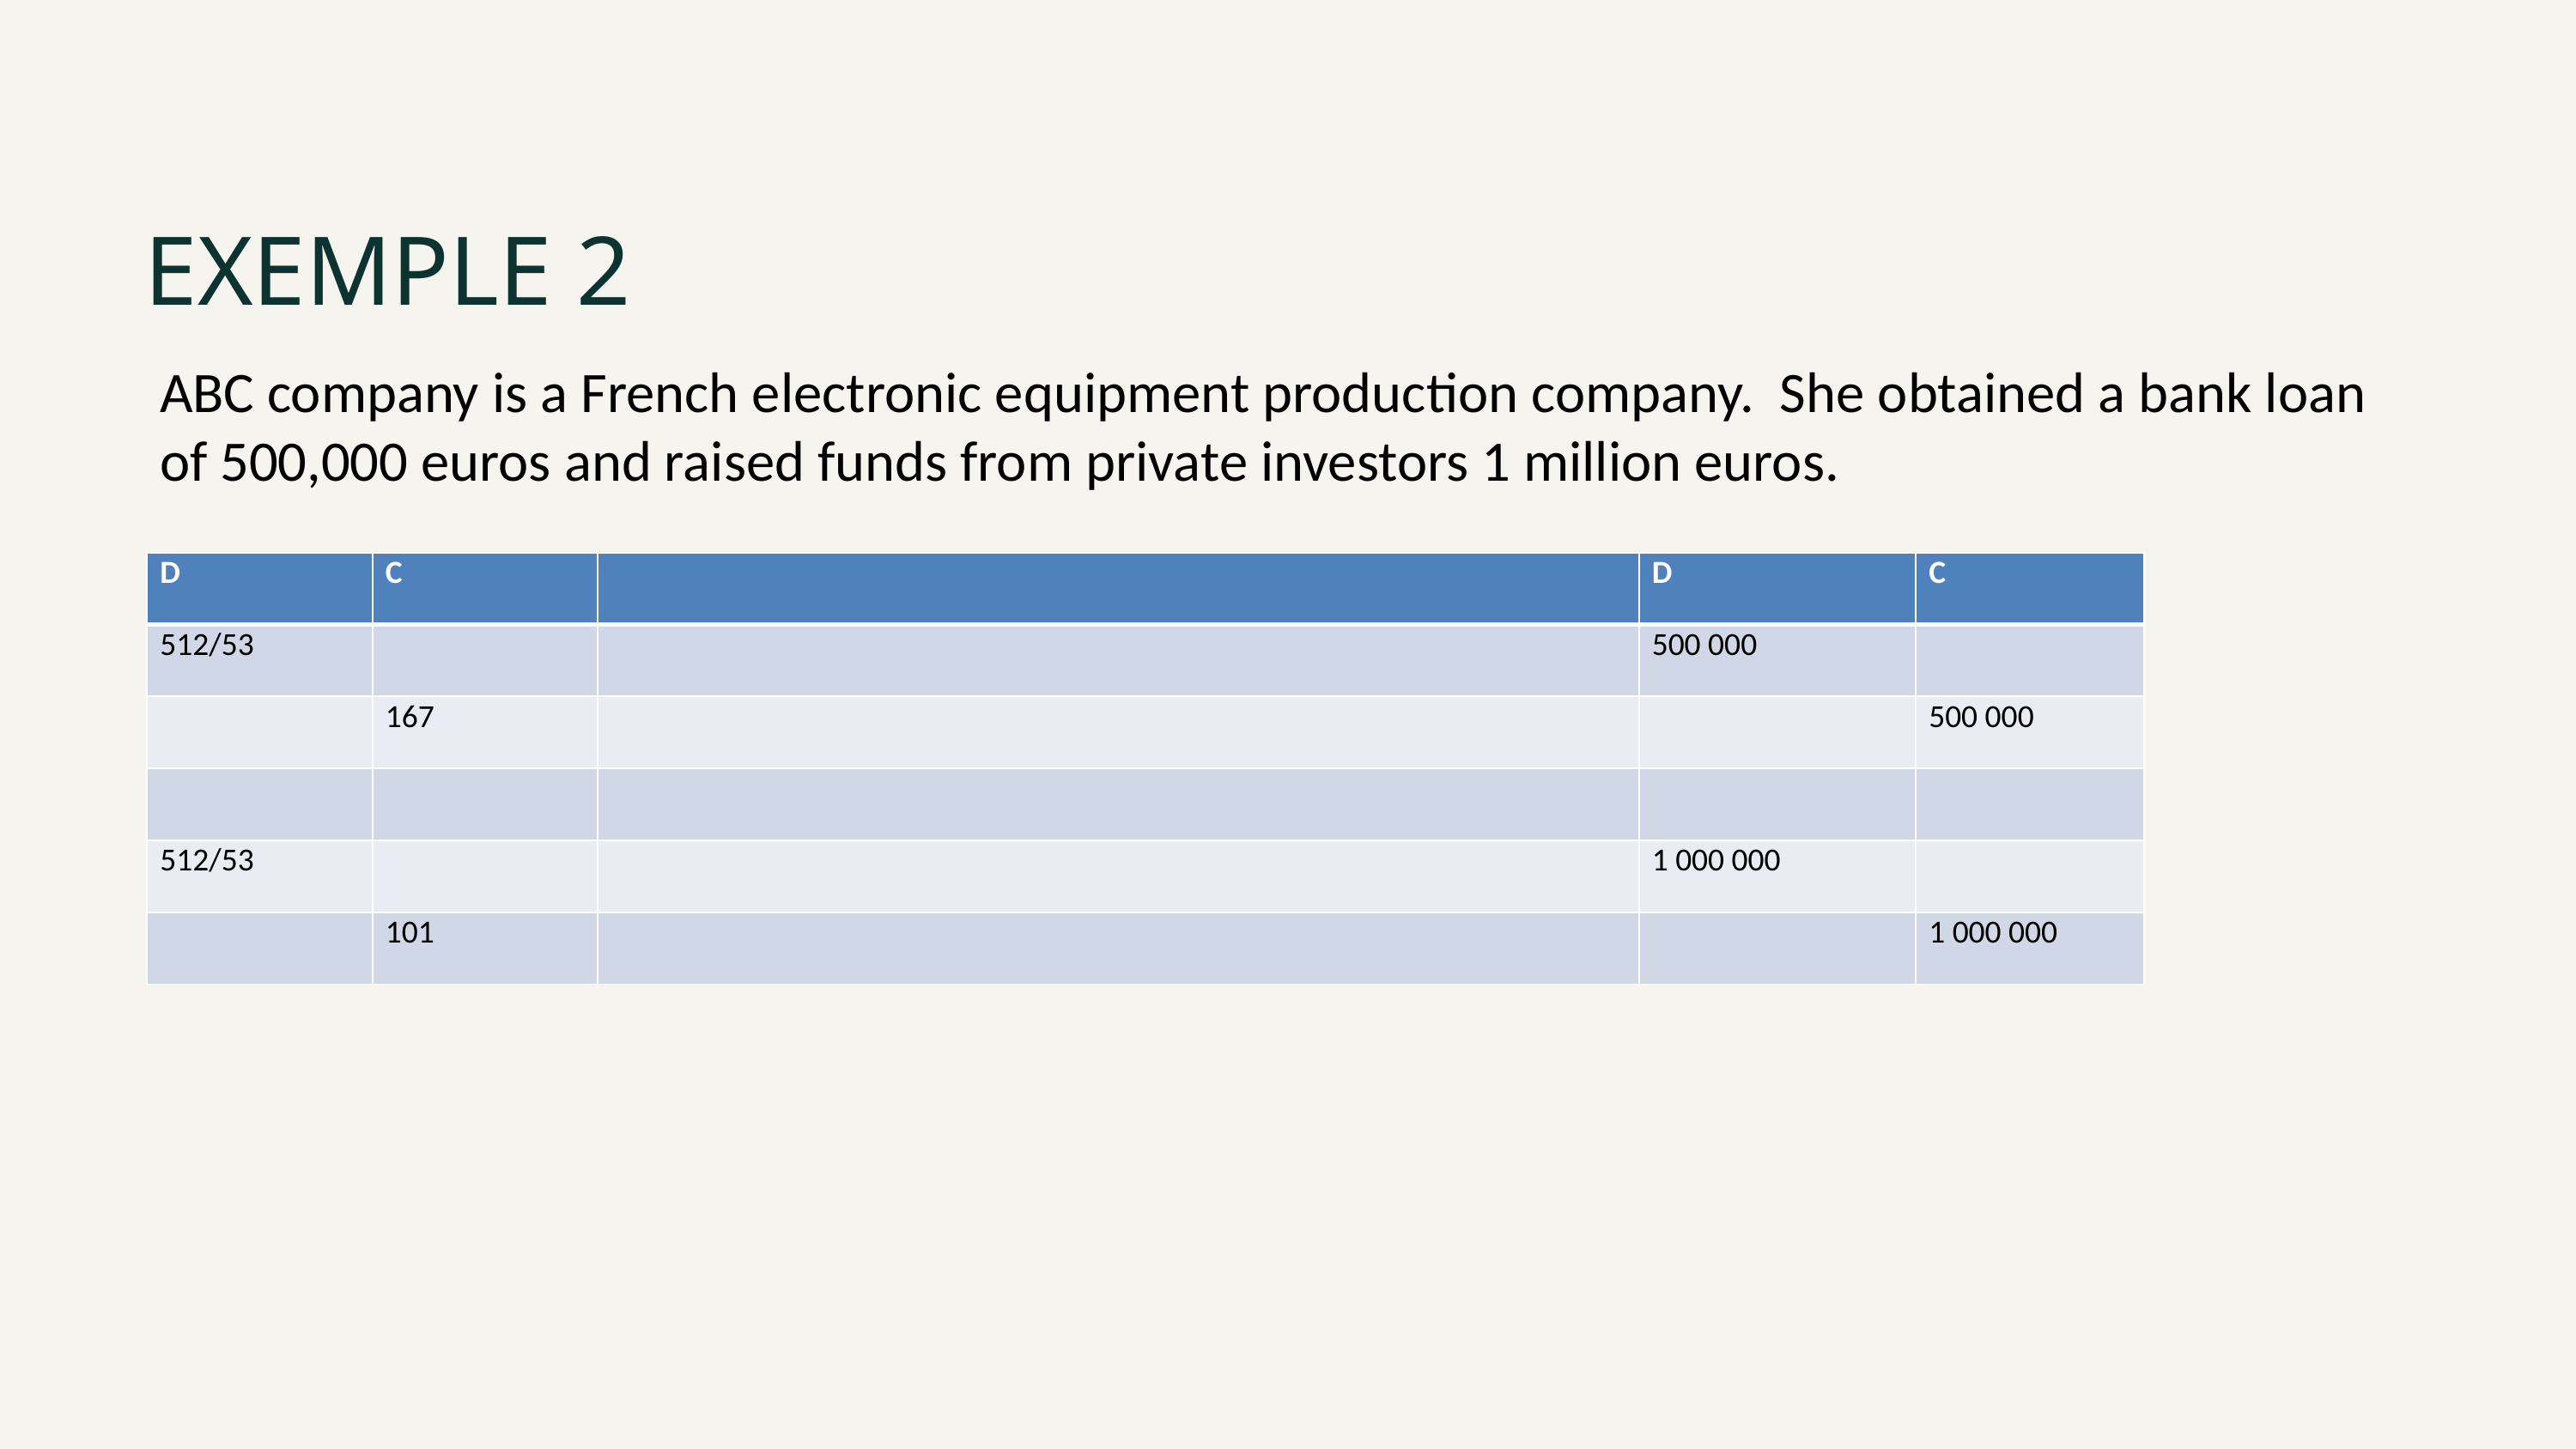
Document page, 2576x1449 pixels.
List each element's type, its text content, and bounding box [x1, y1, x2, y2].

table_header C [374, 554, 597, 622]
table_cell [148, 913, 372, 984]
table_cell 512/53 [148, 841, 372, 912]
table_cell [374, 841, 597, 912]
table_cell [1917, 627, 2143, 695]
table_cell [598, 697, 1638, 767]
table_cell [598, 841, 1638, 912]
table_cell [598, 913, 1638, 984]
text_box EXEMPLE 2 [144, 210, 2432, 324]
table_cell [374, 769, 597, 840]
table_cell 167 [374, 697, 597, 767]
table_header [598, 554, 1638, 622]
table_cell [1640, 913, 1915, 984]
table_header D [148, 554, 372, 622]
table_cell 1 000 000 [1640, 841, 1915, 912]
table_cell 1 000 000 [1917, 913, 2143, 984]
table_header C [1917, 554, 2143, 622]
table_header D [1640, 554, 1915, 622]
table_cell 500 000 [1640, 627, 1915, 695]
table_cell [148, 769, 372, 840]
text_box ABC company is a French electronic equipment production company. She obtained a bank loan of 500,000 euros and raised funds from private investors 1 million euros. [147, 349, 2404, 499]
table_cell [1640, 769, 1915, 840]
table_cell [598, 627, 1638, 695]
table_cell 500 000 [1917, 697, 2143, 767]
table_cell [1917, 841, 2143, 912]
table_cell [1917, 769, 2143, 840]
table_cell 101 [374, 913, 597, 984]
table_cell 512/53 [148, 627, 372, 695]
table_cell [148, 697, 372, 767]
table_cell [598, 769, 1638, 840]
table_cell [374, 627, 597, 695]
table_cell [1640, 697, 1915, 767]
